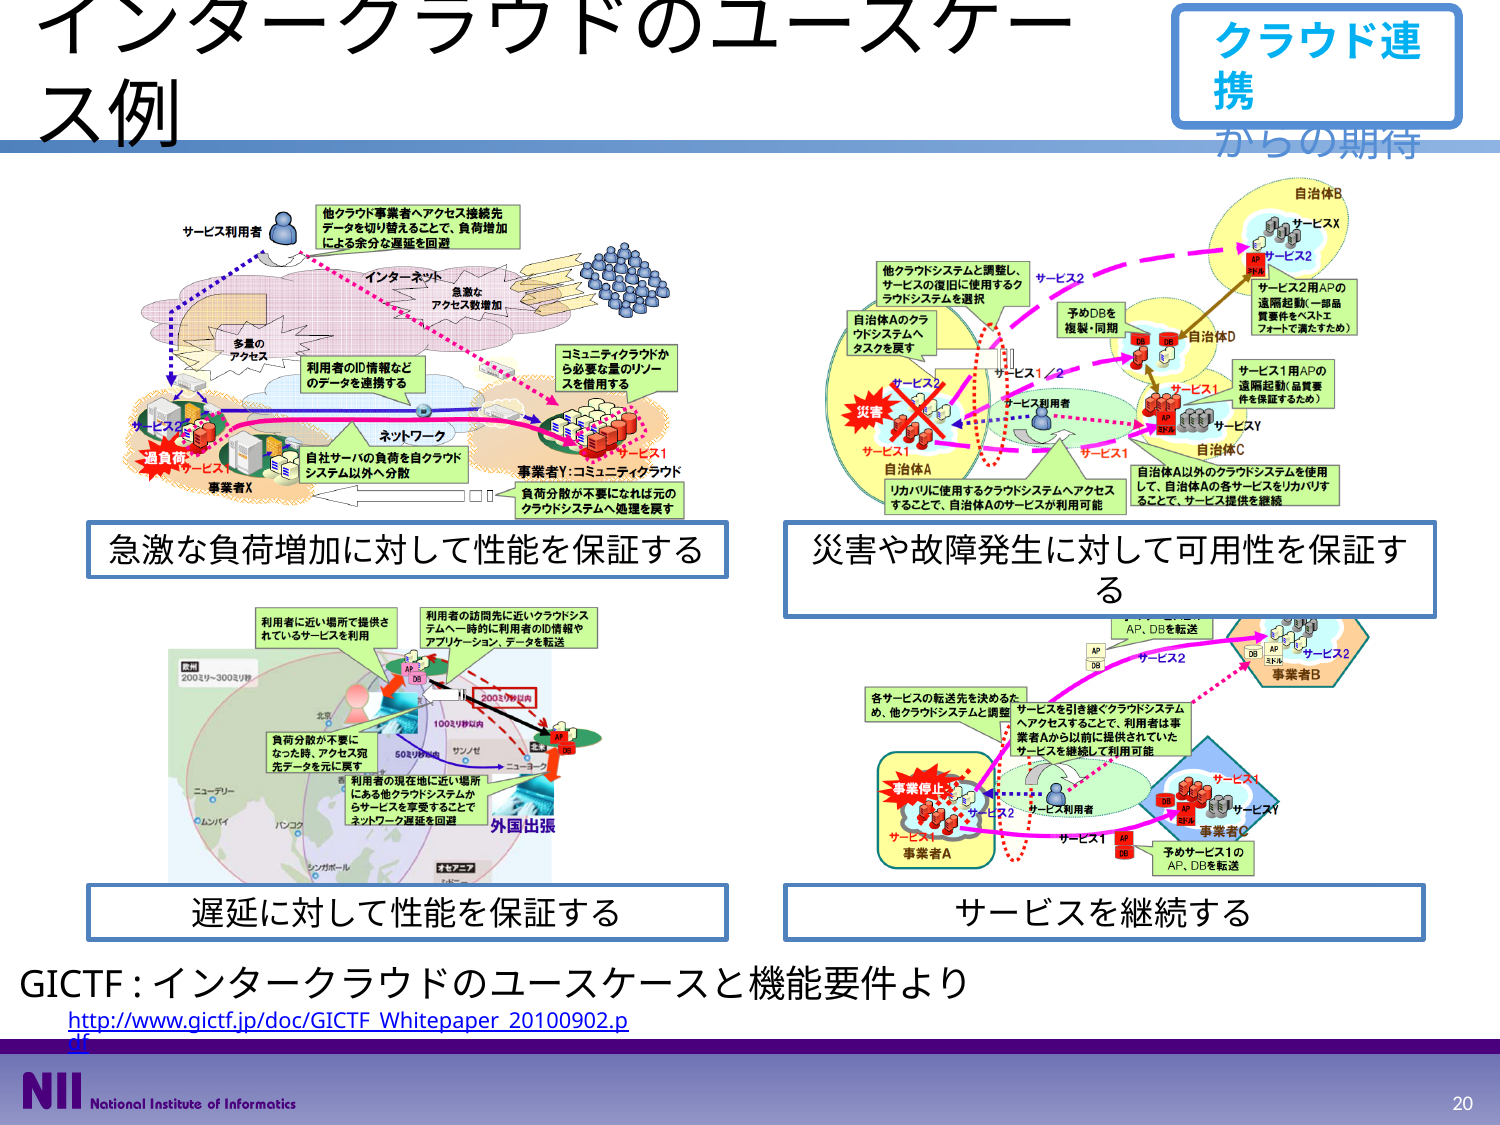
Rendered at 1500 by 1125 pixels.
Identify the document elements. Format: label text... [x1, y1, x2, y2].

picture [844, 577, 1377, 886]
text_box 遅延に対して性能を保証する [88, 884, 727, 940]
text_box http://www.gictf.jp/doc/GICTF_Whitepaper_20100902.pdf [53, 1012, 656, 1044]
text_box GICTF :インタークラウドのユースケースと機能要件より [4, 952, 988, 1012]
text_box [1173, 5, 1457, 128]
text_box 急激な負荷増加に対して性能を保証する [88, 522, 727, 577]
picture [0, 1039, 1500, 1125]
title インタークラウドのユースケース例 [17, 18, 1141, 115]
text_box サービスを継続する [785, 884, 1424, 940]
picture [796, 164, 1365, 517]
text_box 災害や故障発生に対して可用性を保証する [785, 522, 1436, 617]
text_box クラウド連携 からの期待 [1198, 7, 1459, 173]
picture [111, 199, 692, 524]
slide_number 20 [1406, 1089, 1489, 1114]
picture [159, 601, 609, 923]
